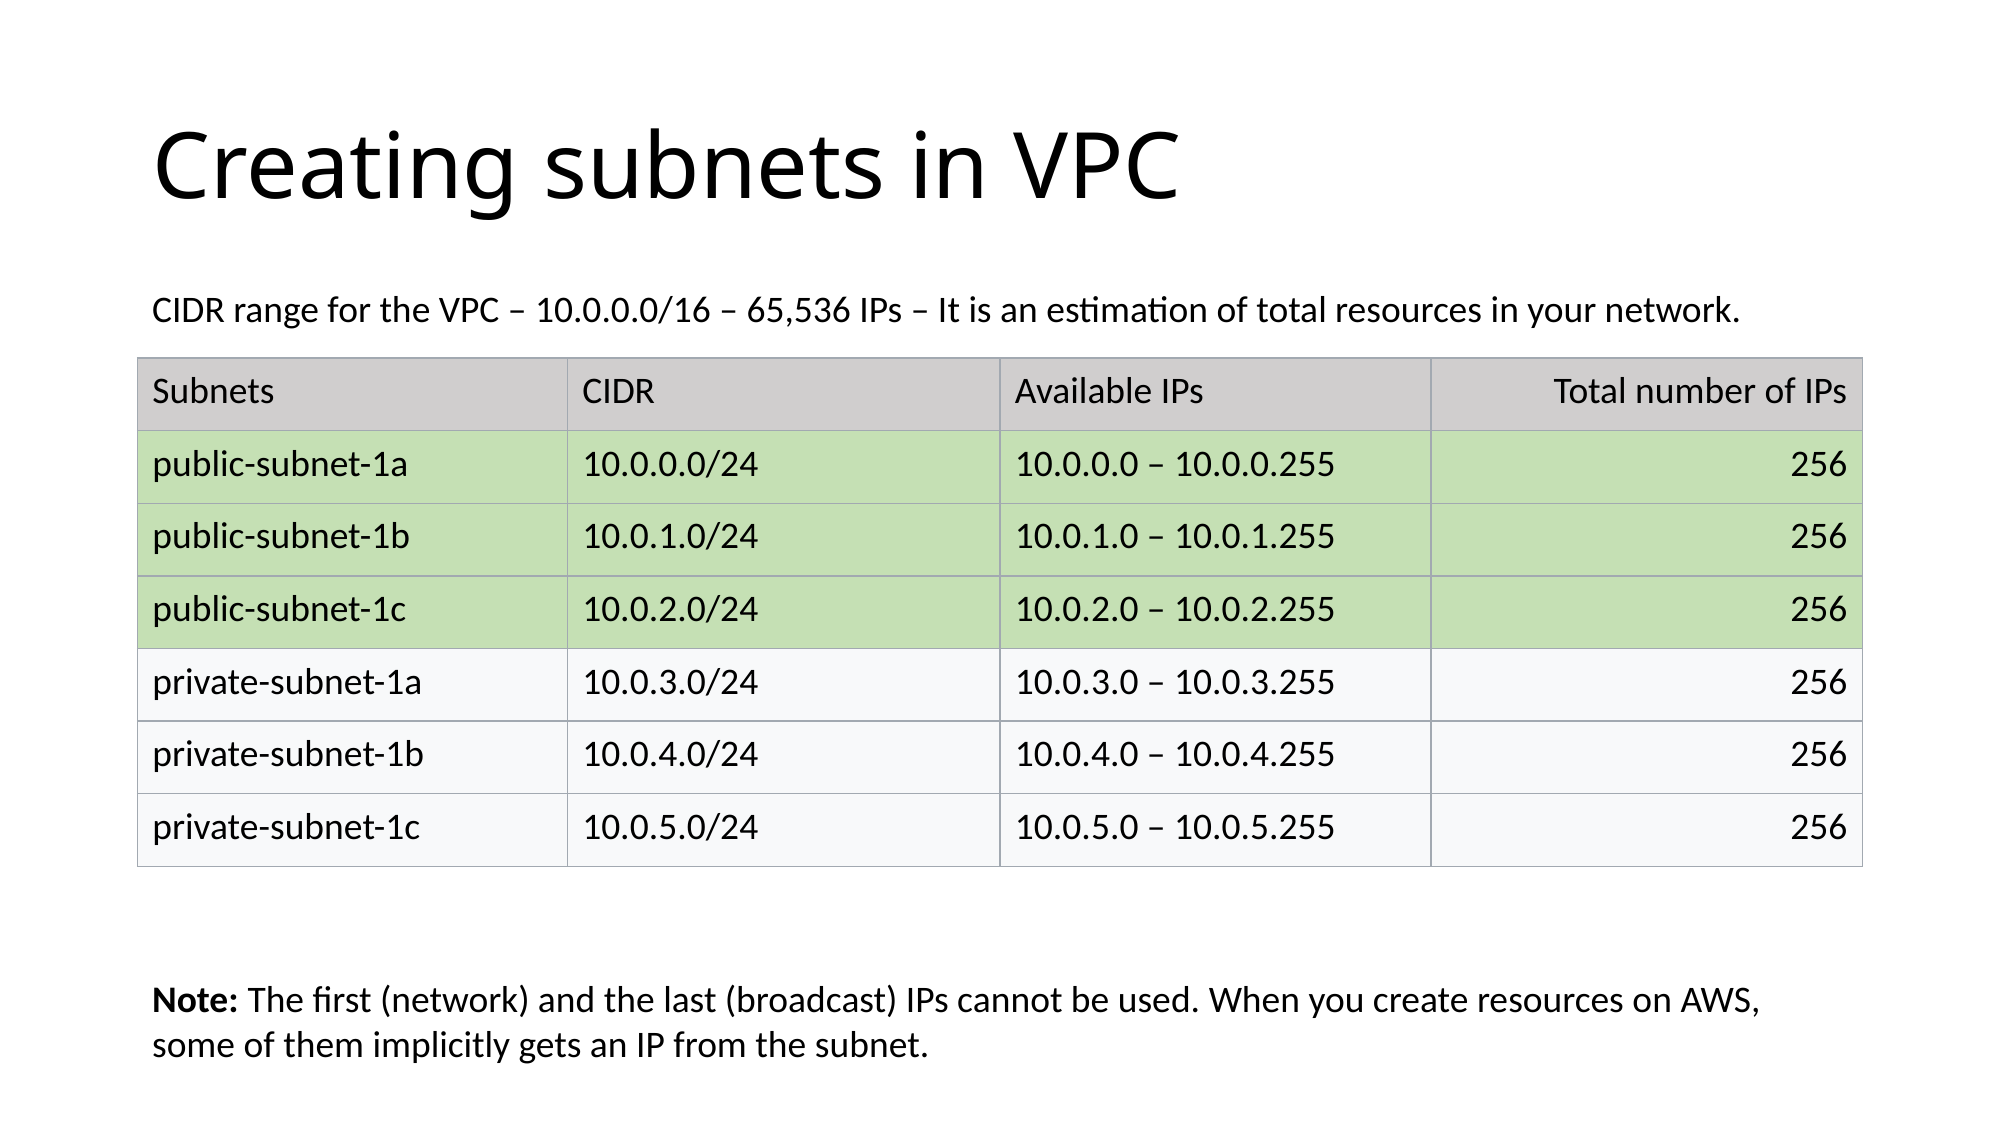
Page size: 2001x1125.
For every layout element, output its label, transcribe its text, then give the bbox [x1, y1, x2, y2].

table_cell 10.0.1.0/24 [568, 504, 999, 575]
table_cell 256 [1432, 577, 1862, 648]
text_box CIDR range for the VPC – 10.0.0.0/16 – 65,536 IPs – It is an estimation of total resources in your network. [137, 277, 1863, 337]
title Creating subnets in VPC [137, 59, 1863, 277]
table_cell 256 [1432, 431, 1862, 503]
table_cell 10.0.5.0 – 10.0.5.255 [1001, 794, 1430, 866]
table_cell 10.0.2.0/24 [568, 577, 999, 648]
table_header Available IPs [1001, 359, 1430, 430]
table_cell public-subnet-1a [138, 431, 567, 503]
table_cell 10.0.4.0 – 10.0.4.255 [1001, 722, 1430, 793]
table_cell 10.0.5.0/24 [568, 794, 999, 866]
table_cell private-subnet-1b [138, 722, 567, 793]
table_cell public-subnet-1c [138, 577, 567, 648]
table_cell 256 [1432, 722, 1862, 793]
table_cell public-subnet-1b [138, 504, 567, 575]
text_box Note: The first (network) and the last (broadcast) IPs cannot be used. When you create resources on AWS, some of them implicitly gets an IP from the subnet. [137, 967, 1863, 1073]
table_cell 256 [1432, 504, 1862, 575]
table_header Subnets [138, 359, 567, 430]
table_cell private-subnet-1c [138, 794, 567, 866]
table_cell 10.0.2.0 – 10.0.2.255 [1001, 577, 1430, 648]
table_cell private-subnet-1a [138, 649, 567, 720]
table_cell 256 [1432, 794, 1862, 866]
table_header CIDR [568, 359, 999, 430]
table_cell 10.0.4.0/24 [568, 722, 999, 793]
table_cell 10.0.3.0 – 10.0.3.255 [1001, 649, 1430, 720]
table_cell 10.0.0.0 – 10.0.0.255 [1001, 431, 1430, 503]
table_header Total number of IPs [1432, 359, 1862, 430]
table_cell 256 [1432, 649, 1862, 720]
table_cell 10.0.0.0/24 [568, 431, 999, 503]
table_cell 10.0.3.0/24 [568, 649, 999, 720]
table_cell 10.0.1.0 – 10.0.1.255 [1001, 504, 1430, 575]
